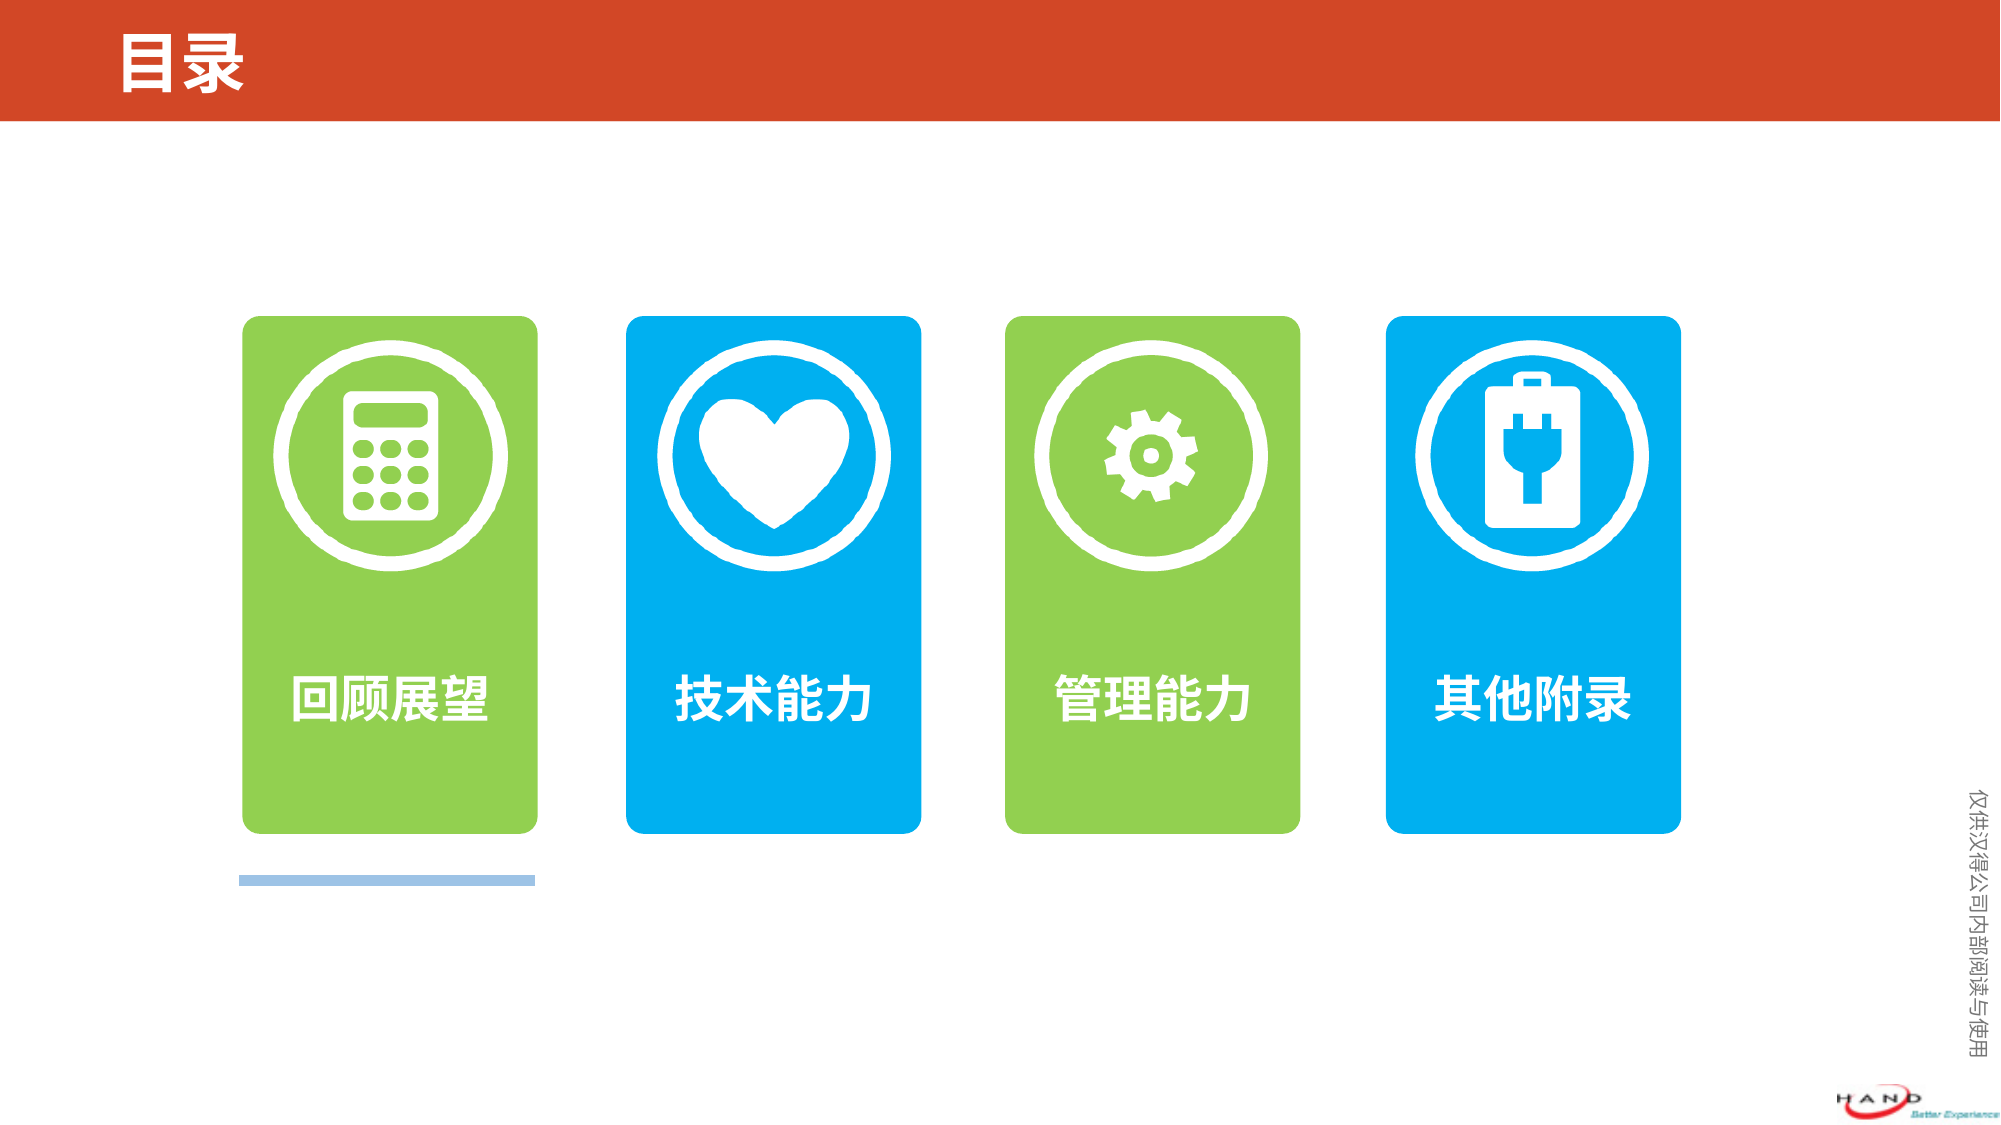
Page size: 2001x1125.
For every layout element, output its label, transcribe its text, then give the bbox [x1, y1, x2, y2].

picture [1416, 341, 1648, 571]
text_box [1384, 314, 1683, 835]
text_box [625, 314, 923, 835]
text_box 其他附录 [1418, 660, 1649, 736]
text_box [1004, 314, 1302, 835]
title 目录 [99, 0, 1863, 122]
picture [271, 337, 509, 574]
text_box 回顾展望 [275, 659, 505, 735]
text_box 技术能力 [659, 659, 890, 735]
text_box 管理能力 [1038, 660, 1269, 736]
picture [1837, 1084, 2000, 1125]
text_box [241, 314, 539, 835]
picture [1032, 337, 1269, 574]
picture [658, 341, 890, 571]
